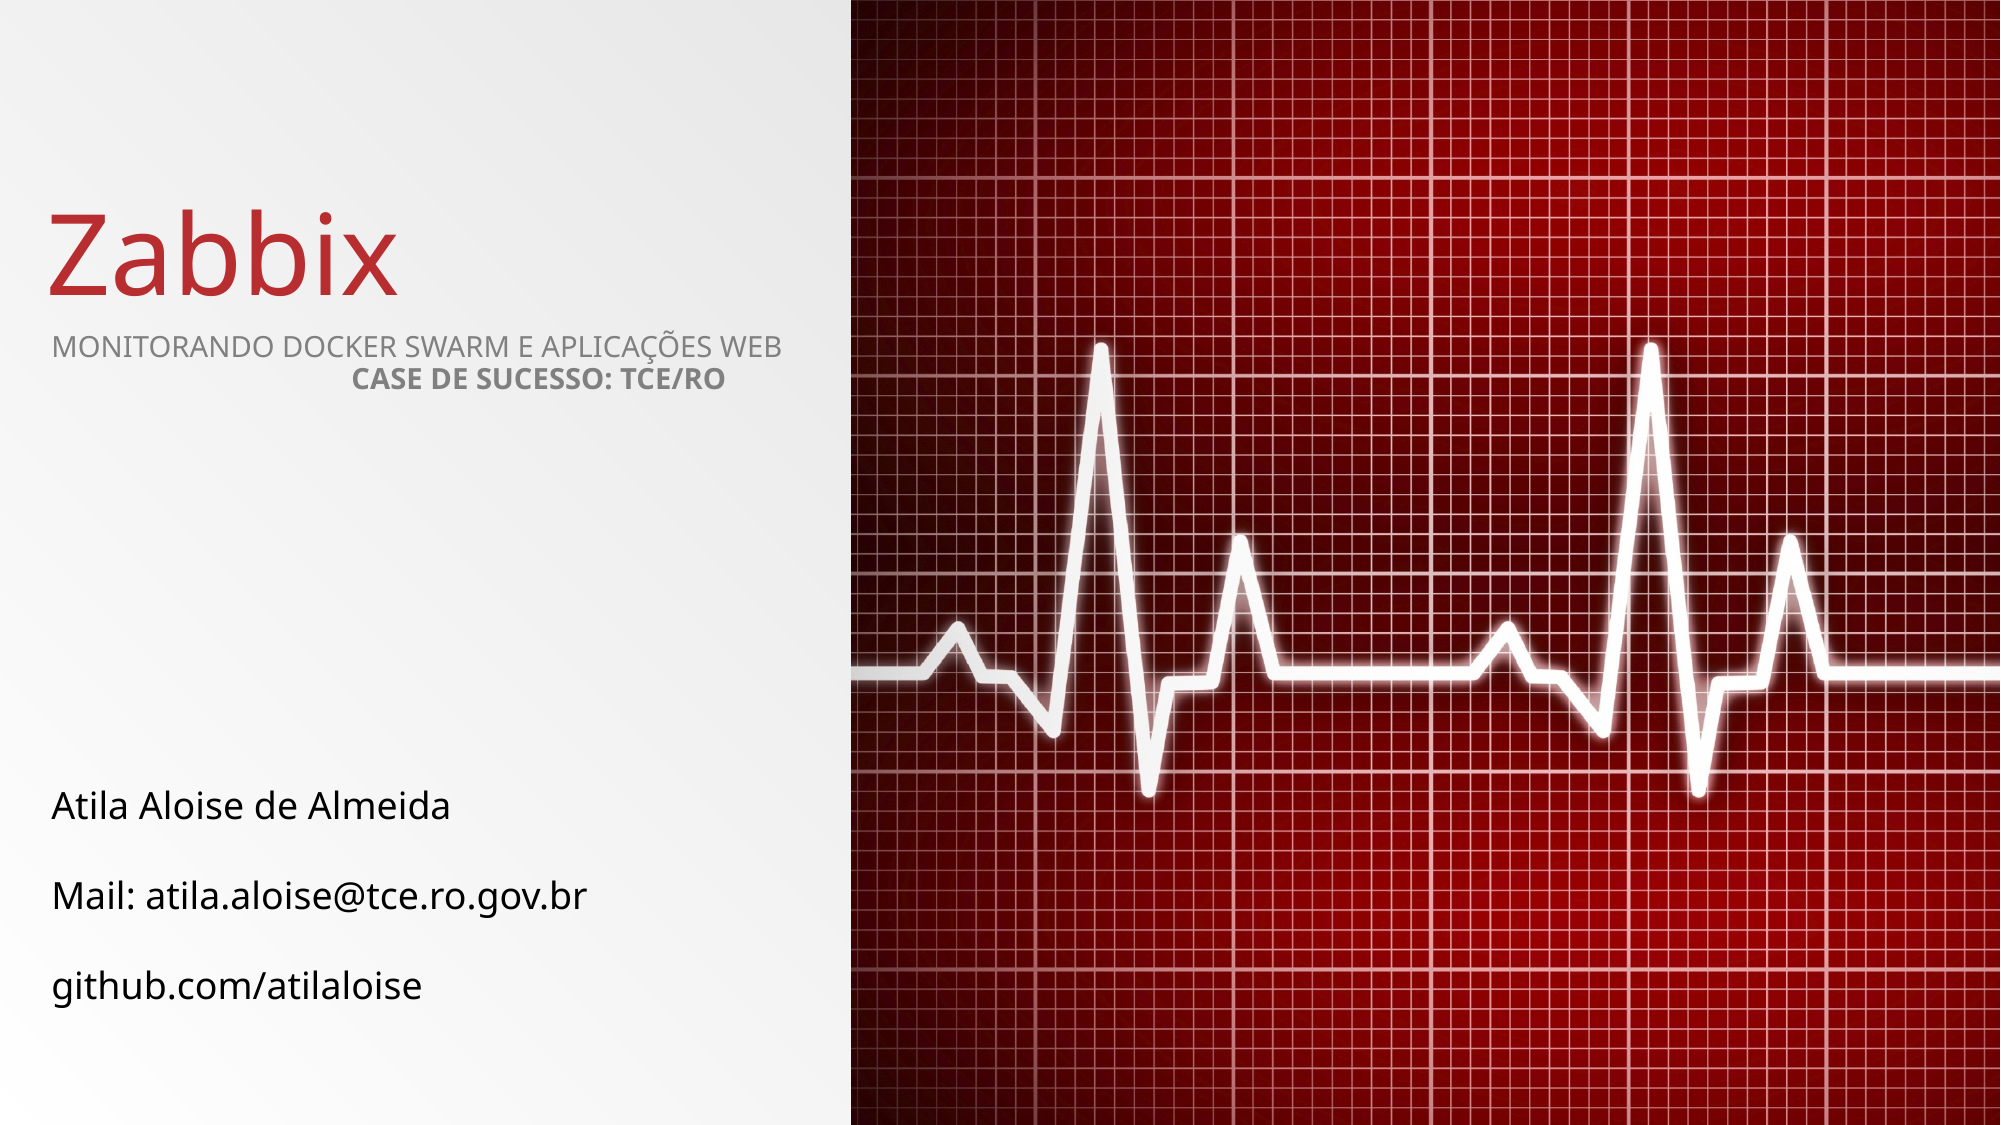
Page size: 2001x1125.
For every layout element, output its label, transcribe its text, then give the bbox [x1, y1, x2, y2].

picture [851, 0, 2000, 1125]
title Zabbix [31, 196, 704, 326]
subtitle Monitorando Docker SWARM e aplicações Web Case de sucesso: TCE/RO [36, 325, 863, 438]
text_box Atila Aloise de Almeida Mail: atila.aloise@tce.ro.gov.br github.com/atilaloise [36, 775, 840, 1015]
